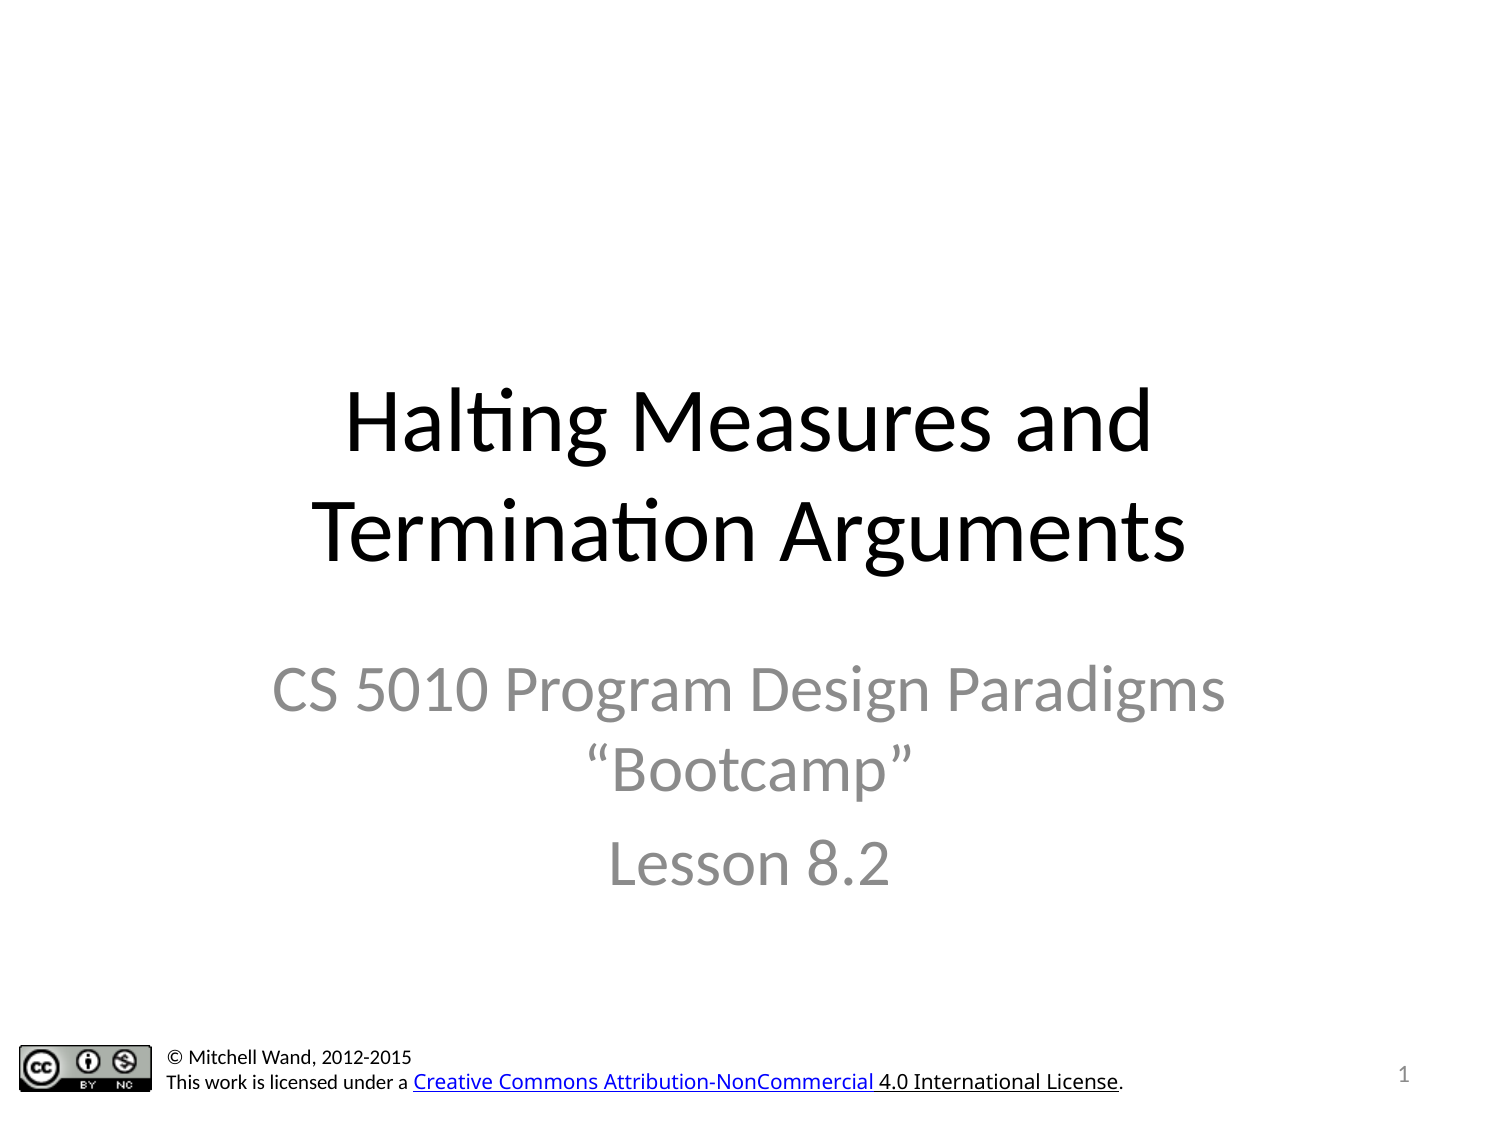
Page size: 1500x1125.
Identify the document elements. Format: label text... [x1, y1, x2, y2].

subtitle CS 5010 Program Design Paradigms “Bootcamp” Lesson 8.2 [225, 637, 1275, 925]
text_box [19, 1035, 1481, 1102]
title Halting Measures and Termination Arguments [112, 349, 1388, 591]
